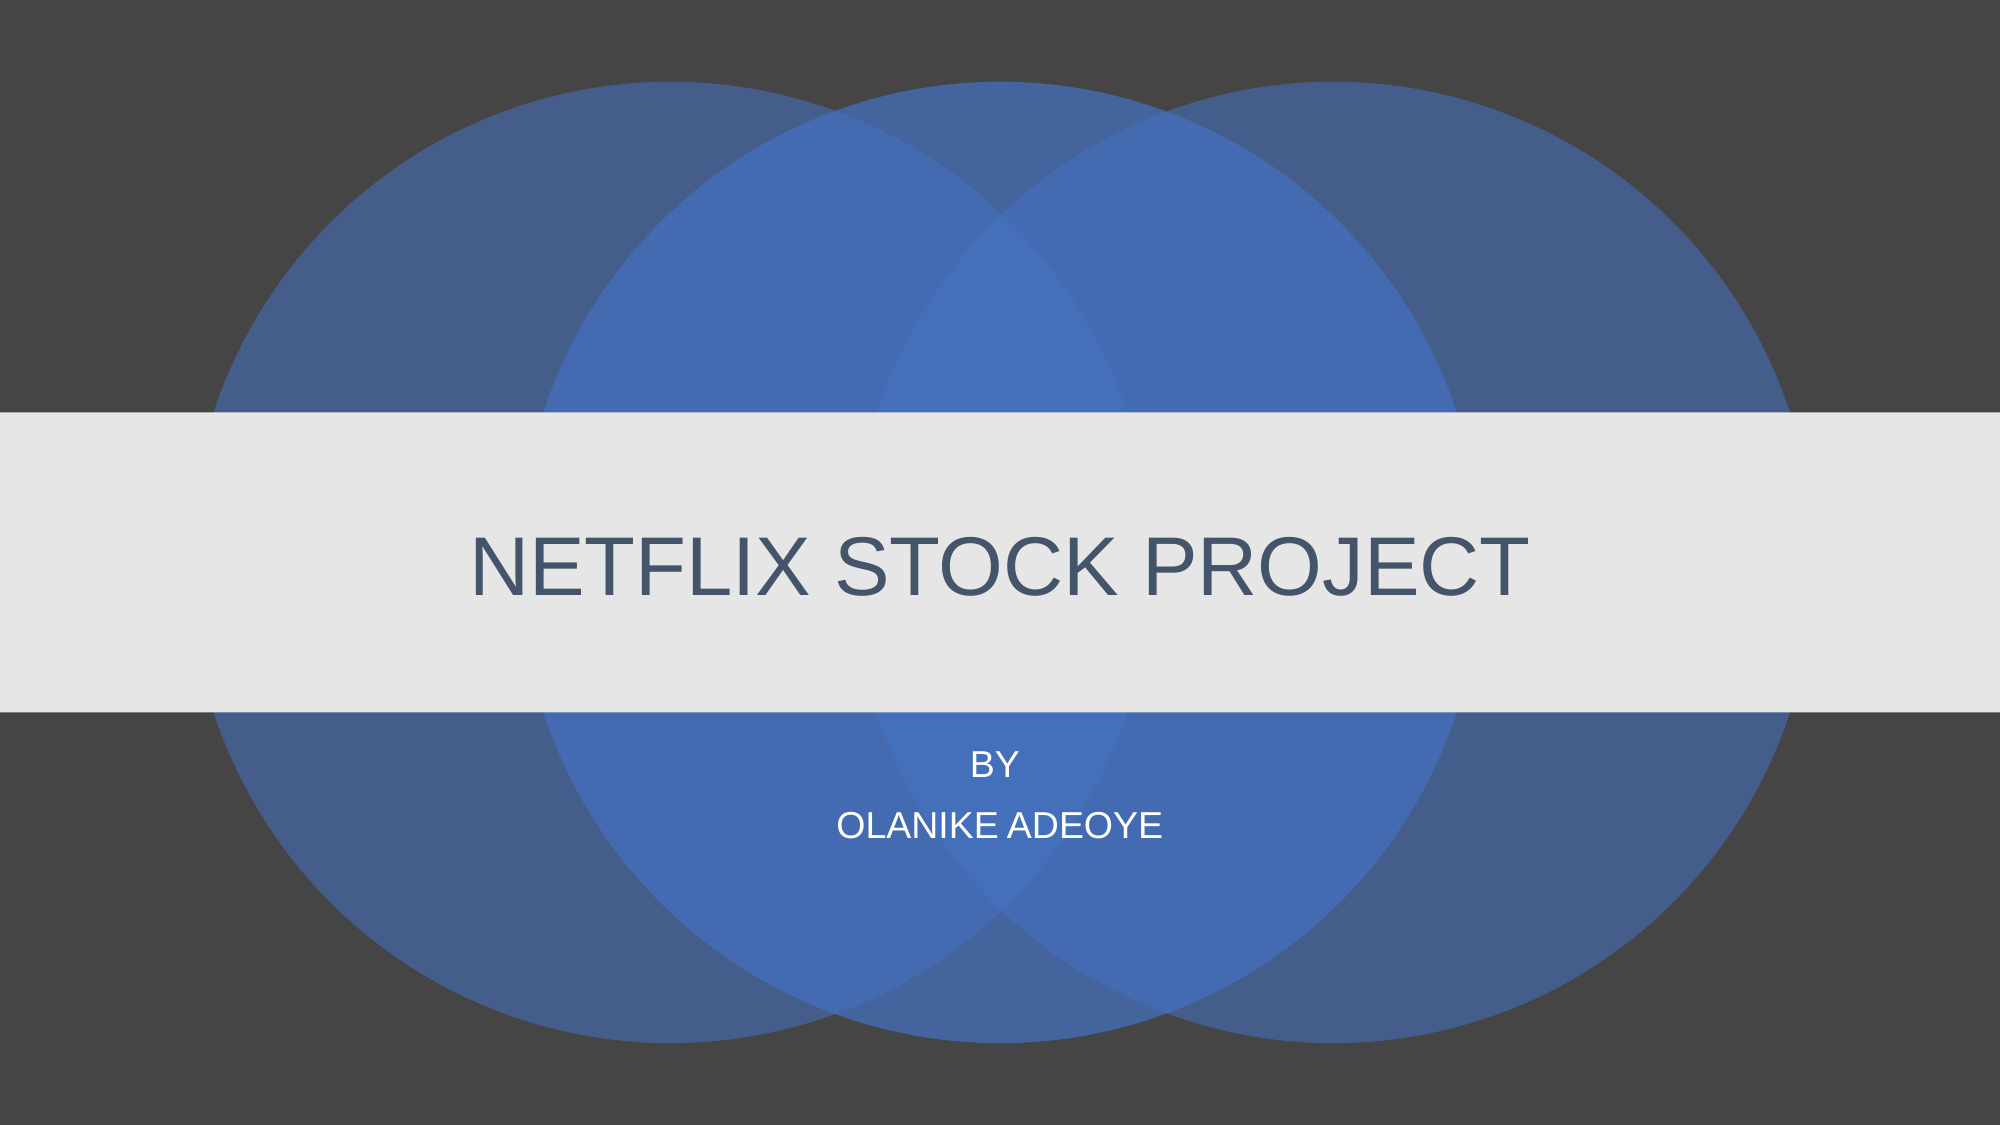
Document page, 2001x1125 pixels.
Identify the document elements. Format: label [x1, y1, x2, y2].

text_box [1814, 411, 2000, 713]
text_box [189, 81, 1814, 1044]
text_box [0, 411, 189, 713]
